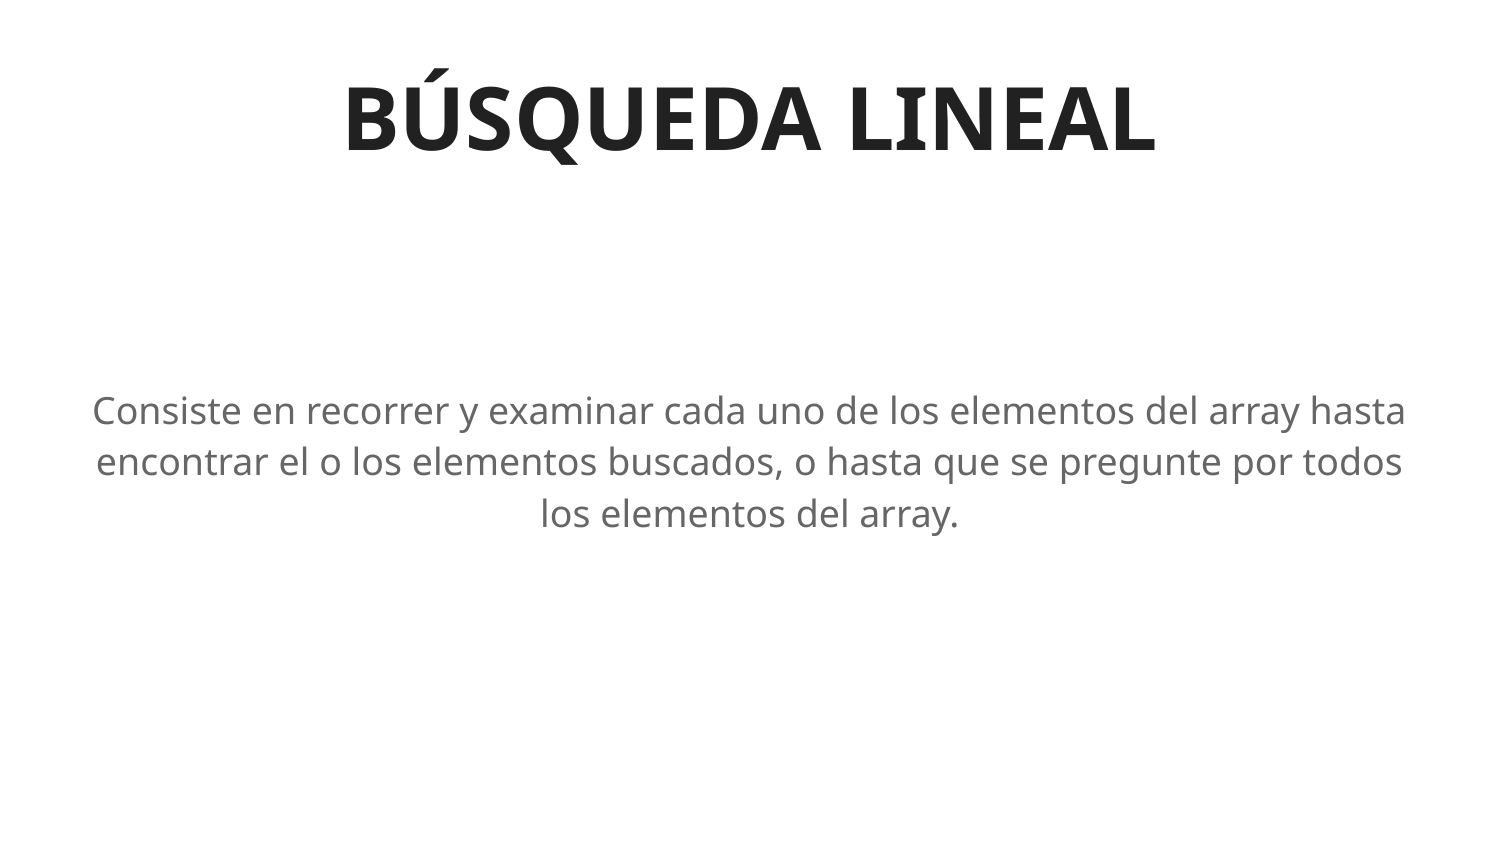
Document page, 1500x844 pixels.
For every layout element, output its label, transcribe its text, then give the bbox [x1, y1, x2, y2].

list Consiste en recorrer y examinar cada uno de los elementos del array hasta encontrar el o los elementos buscados, o hasta que se pregunte por todos los elementos del array. [51, 201, 1449, 750]
title BÚSQUEDA LINEAL [51, 48, 1449, 180]
